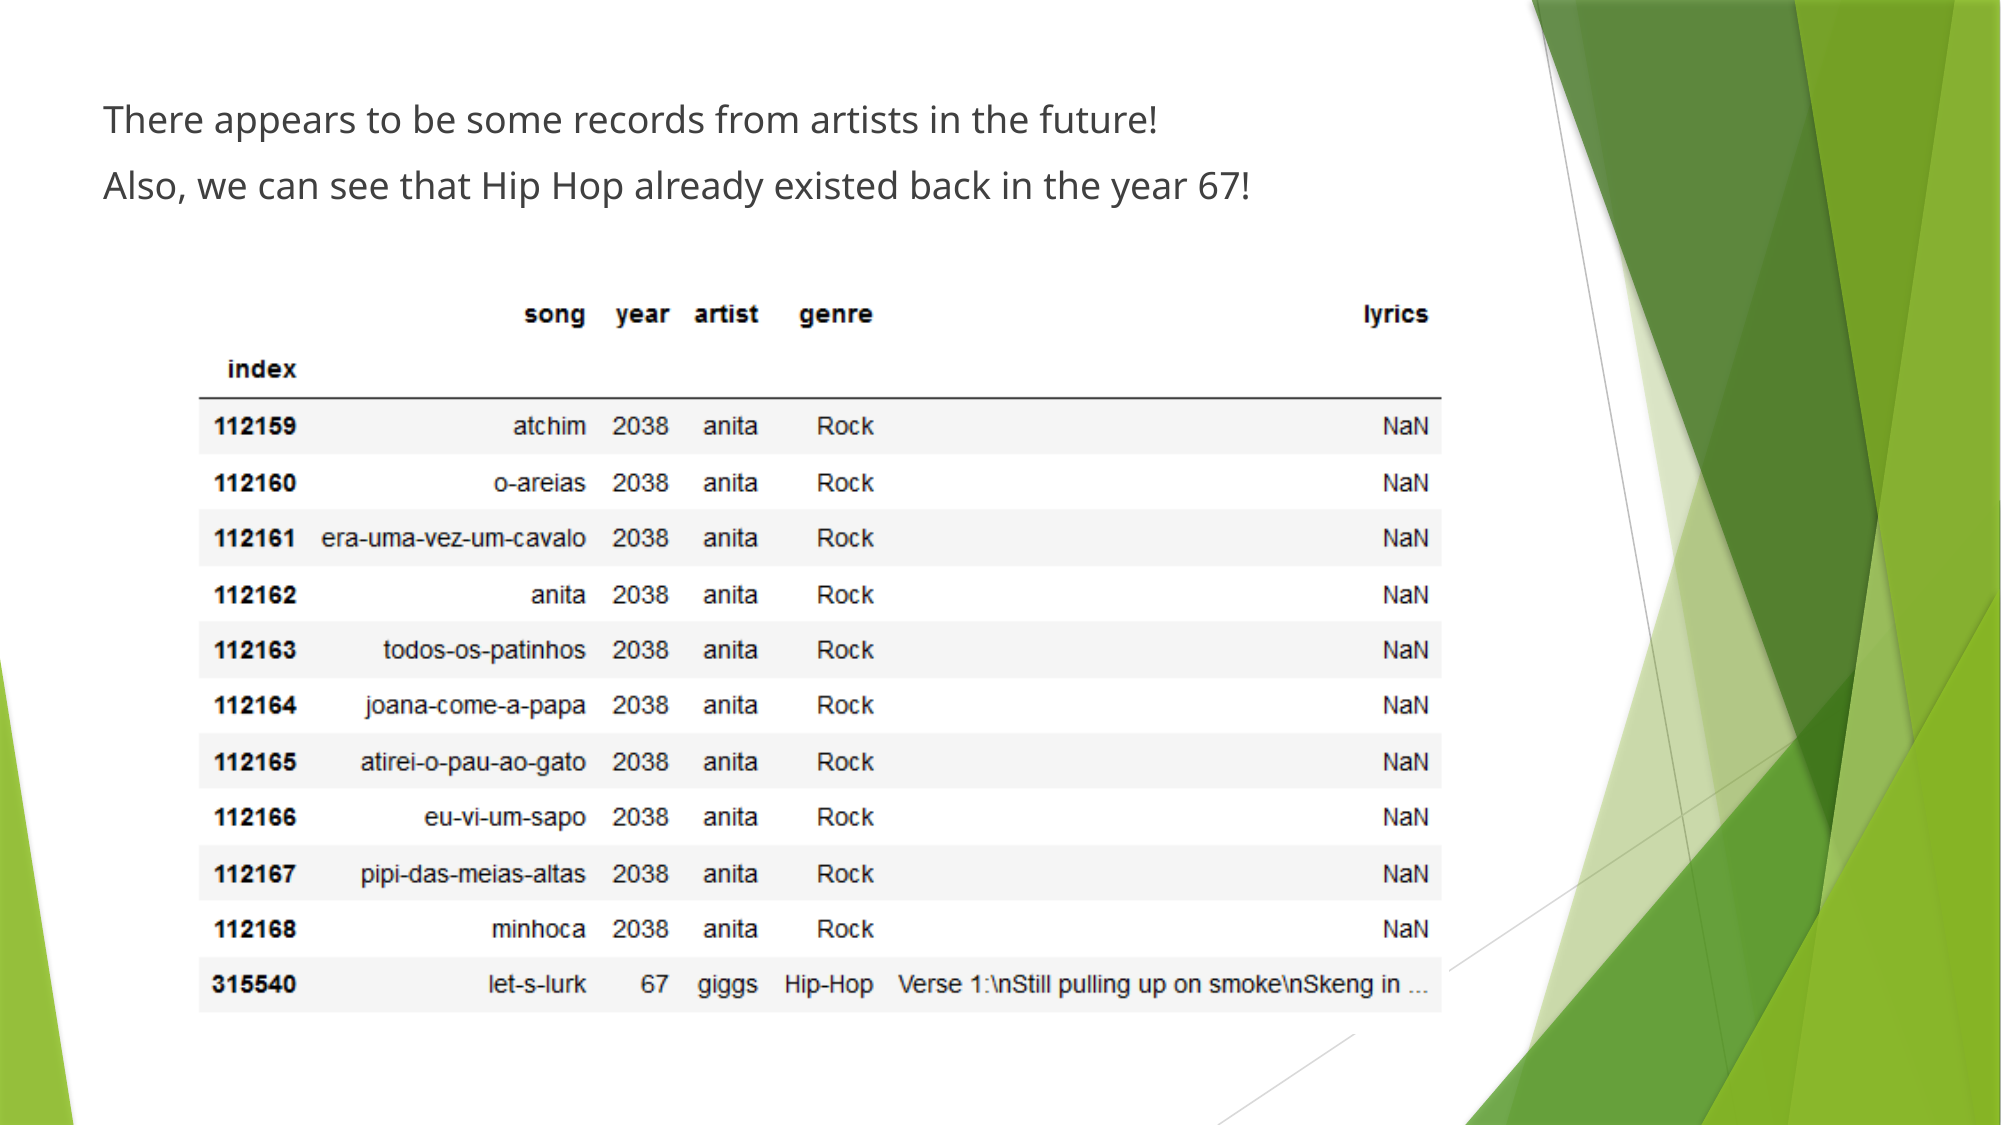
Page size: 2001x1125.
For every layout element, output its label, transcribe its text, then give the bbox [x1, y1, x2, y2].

picture [187, 259, 1449, 1034]
list There appears to be some records from artists in the future! Also, we can see that Hip Hop already existed back in the year 67! [88, 88, 1499, 726]
